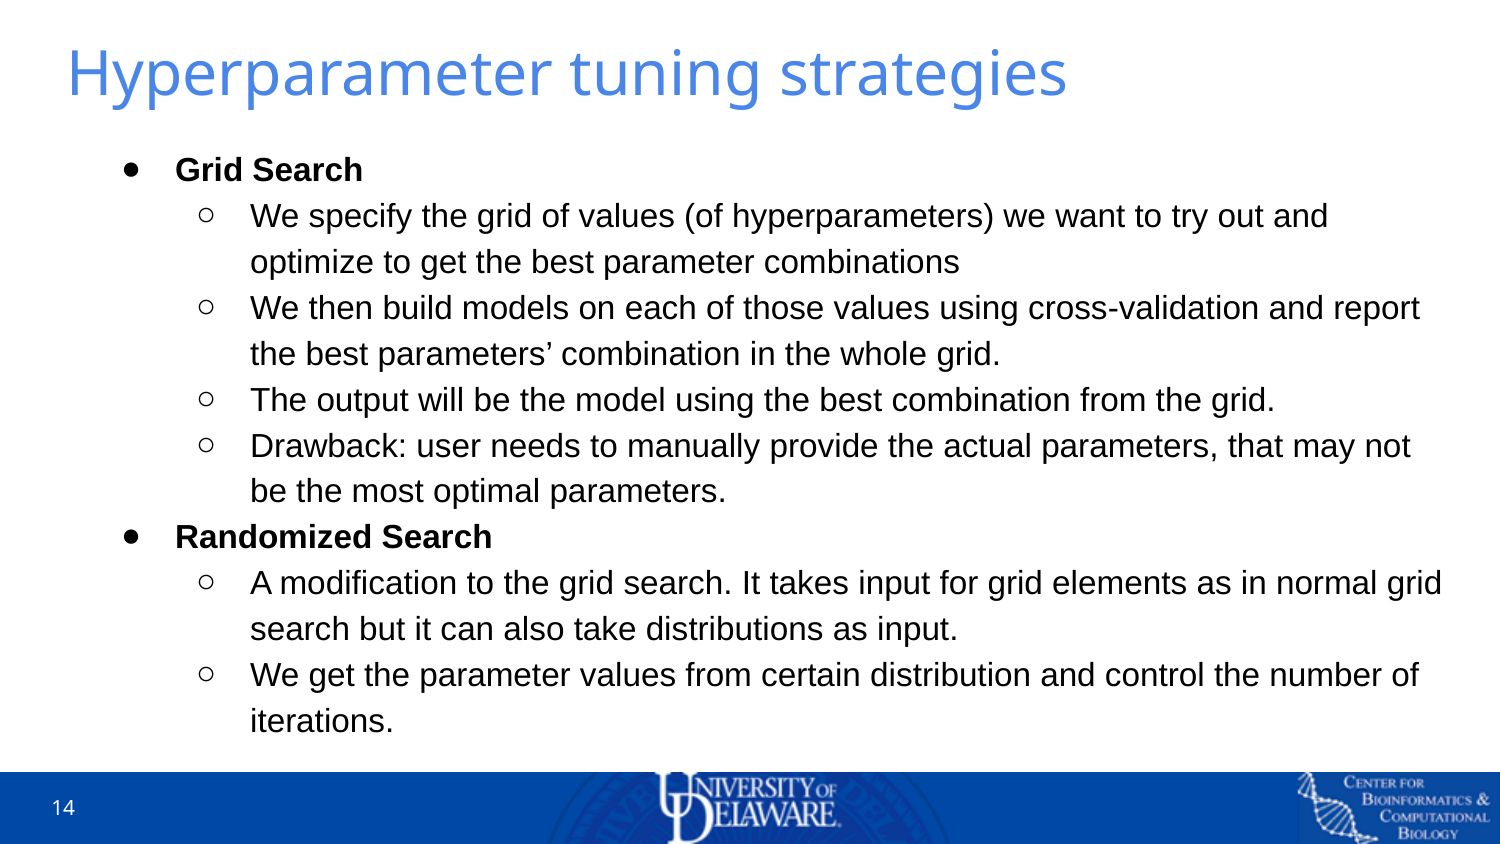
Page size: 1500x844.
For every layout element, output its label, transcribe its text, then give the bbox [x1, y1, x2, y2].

text_box Grid Search We specify the grid of values (of hyperparameters) we want to try out and optimize to get the best parameter combinations We then build models on each of those values using cross-validation and report the best parameters’ combination in the whole grid. The output will be the model using the best combination from the grid. Drawback: user needs to manually provide the actual parameters, that may not be the most optimal parameters. Randomized Search A modification to the grid search. It takes input for grid elements as in normal grid search but it can also take distributions as input. We get the parameter values from certain distribution and control the number of iterations. [85, 127, 1463, 754]
title Hyperparameter tuning strategies [51, 18, 1449, 118]
picture [0, 772, 1500, 844]
